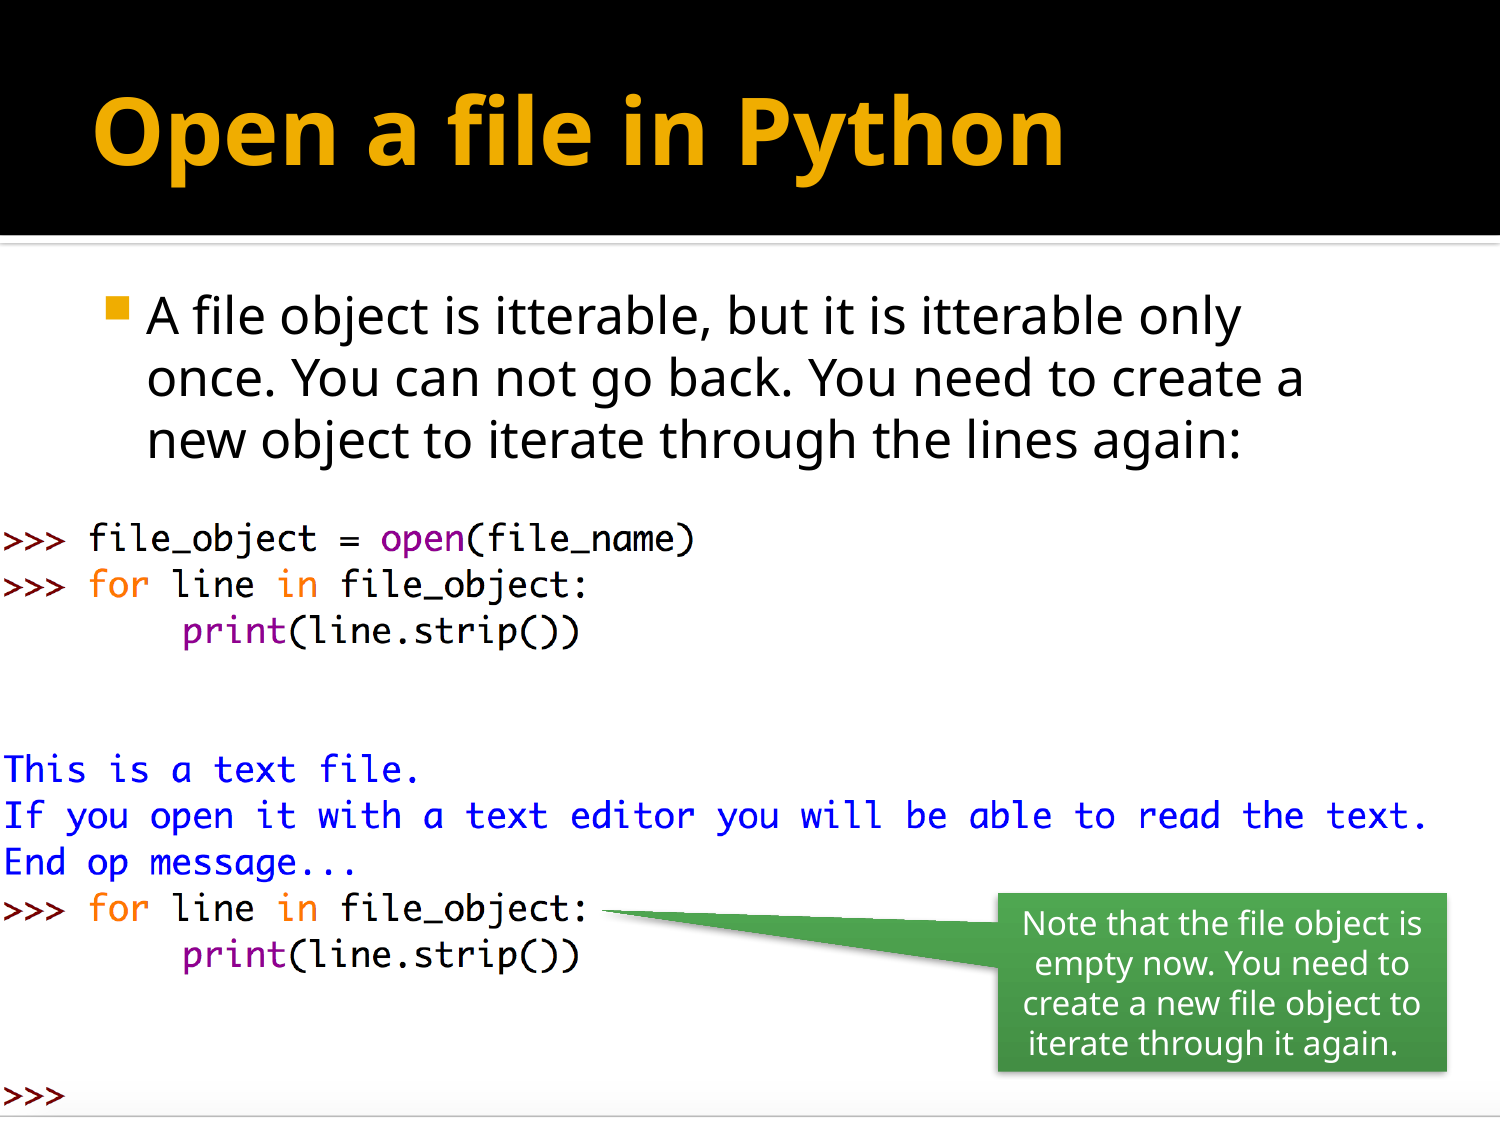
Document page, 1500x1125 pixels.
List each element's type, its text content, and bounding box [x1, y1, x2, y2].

picture [0, 514, 1500, 1118]
title Open a file in Python [75, 25, 1425, 231]
list A file object is itterable, but it is itterable only once. You can not go back. You need to create a new object to iterate through the lines again: [76, 267, 1390, 480]
